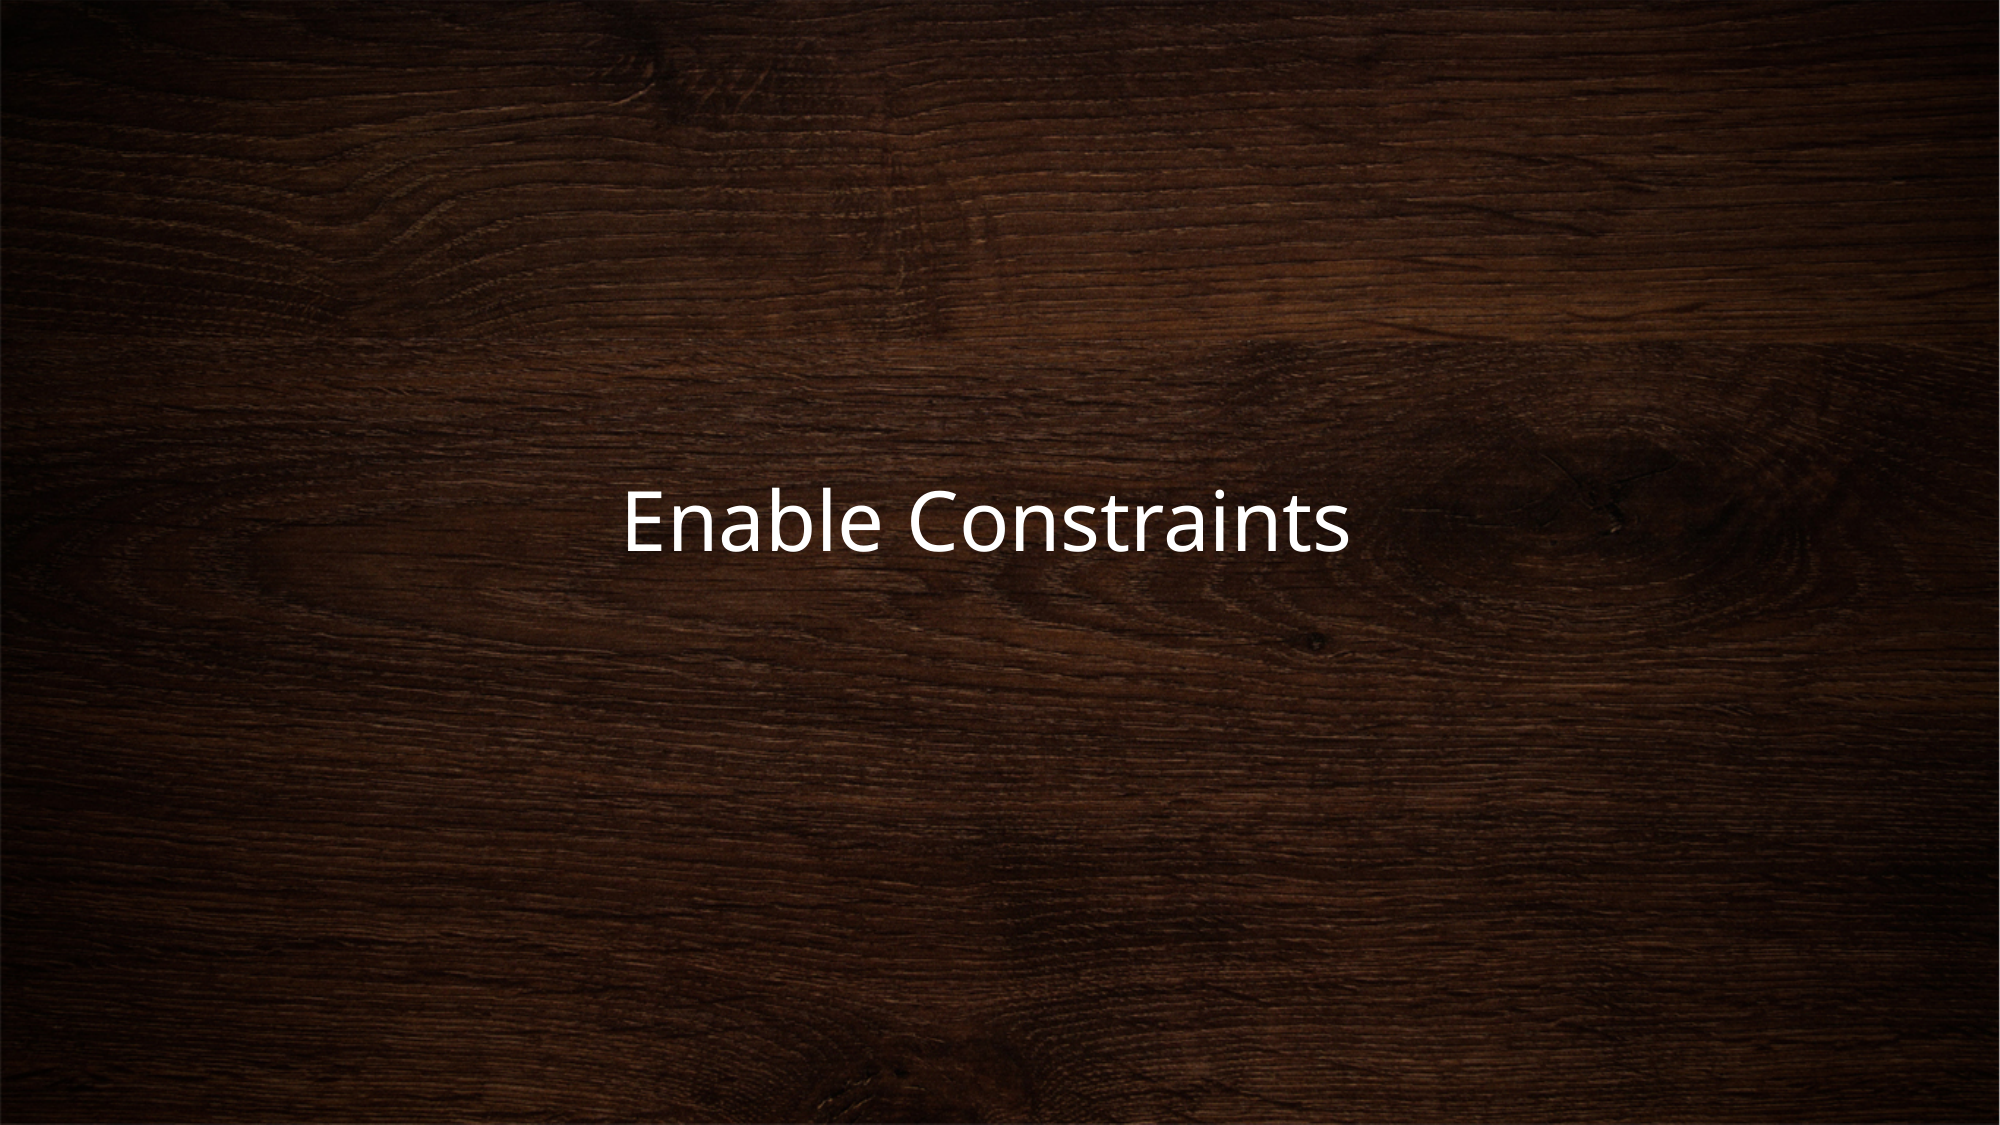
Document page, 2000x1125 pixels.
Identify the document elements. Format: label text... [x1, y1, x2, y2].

title Enable Constraints [199, 387, 1775, 575]
picture [0, 0, 2000, 1125]
